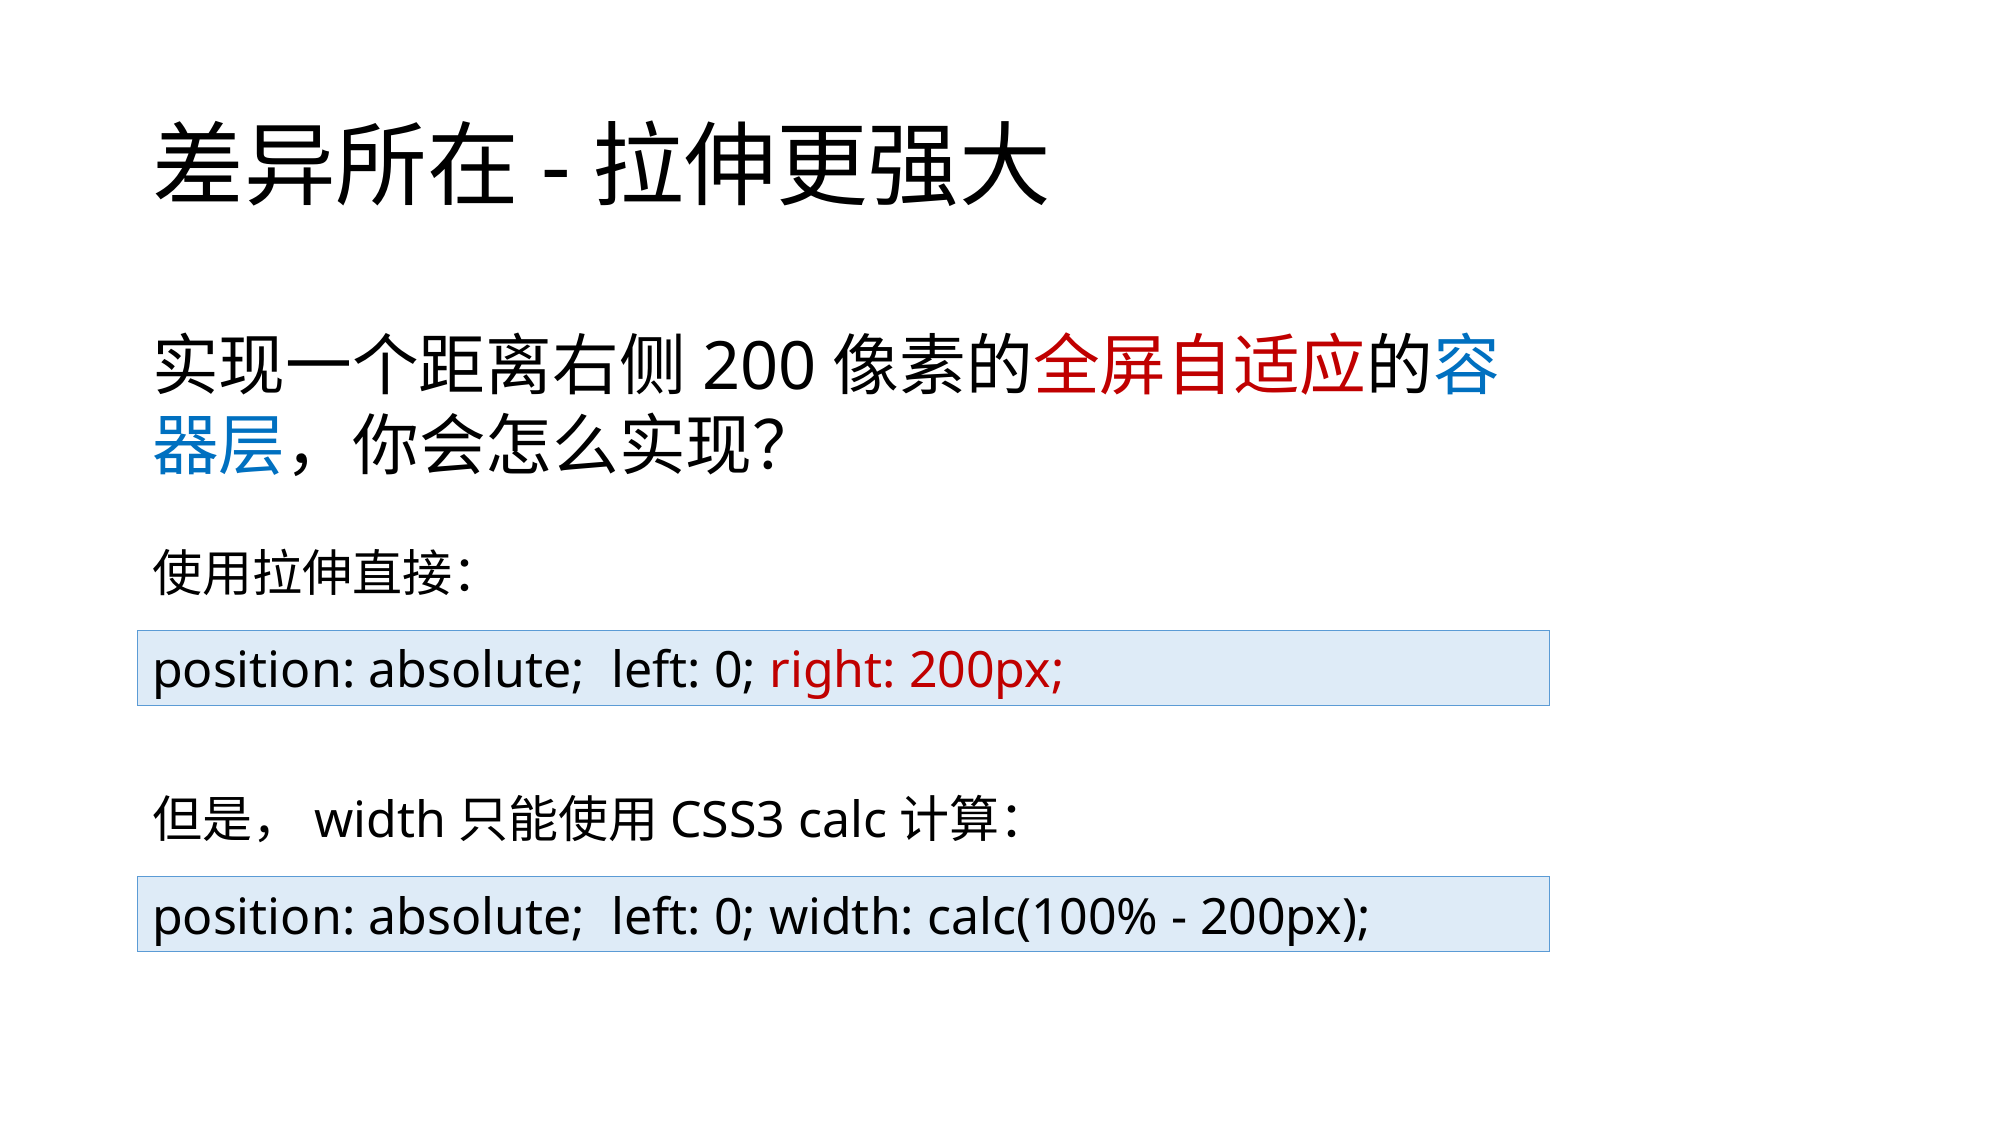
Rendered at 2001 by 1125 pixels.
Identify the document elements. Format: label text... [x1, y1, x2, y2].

text_box 但是，width只能使用CSS3 calc计算： [137, 780, 1550, 855]
text_box position: absolute; left: 0; right: 200px; [137, 630, 1550, 706]
text_box 使用拉伸直接： [137, 533, 1550, 609]
text_box 实现一个距离右侧200像素的全屏自适应的容器层，你会怎么实现？ [137, 315, 1550, 490]
text_box position: absolute; left: 0; width: calc(100% - 200px); [137, 876, 1550, 952]
title 差异所在-拉伸更强大 [137, 59, 1863, 278]
